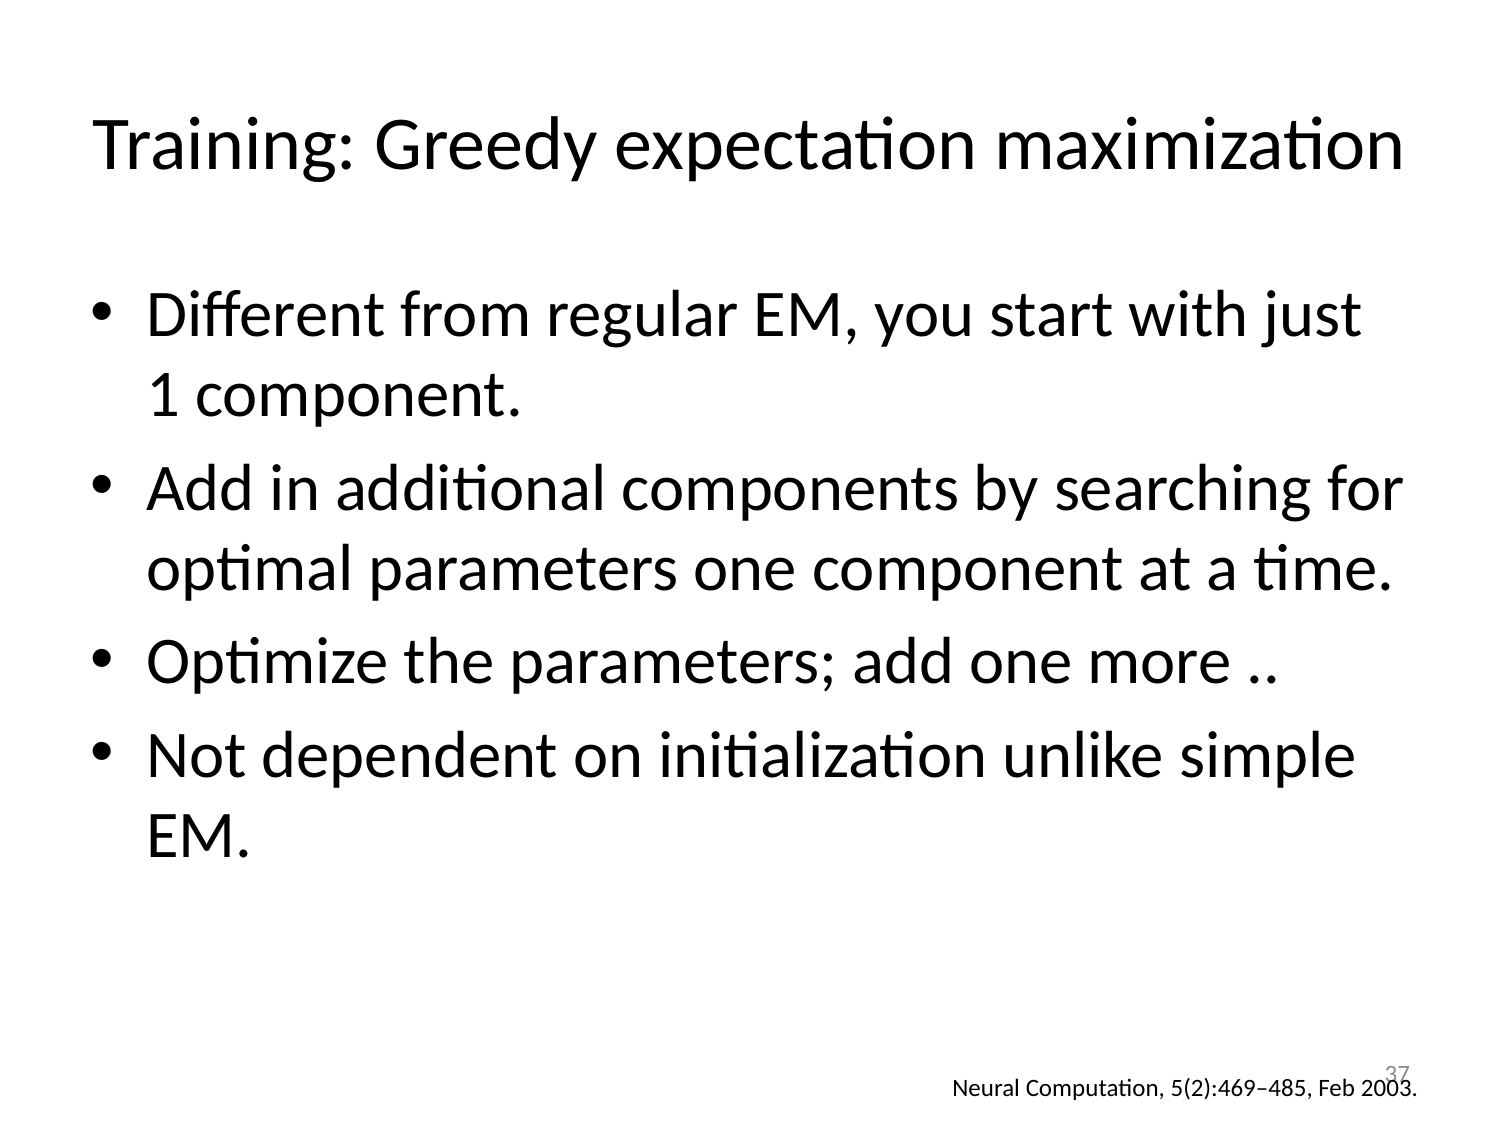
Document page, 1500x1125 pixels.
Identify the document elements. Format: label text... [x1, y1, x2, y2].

text_box Neural Computation, 5(2):469–485, Feb 2003. [937, 1064, 1500, 1110]
title Training: Greedy expectation maximization [75, 45, 1425, 233]
slide_number 37 [1074, 1042, 1425, 1103]
list Different from regular EM, you start with just 1 component. Add in additional components by searching for optimal parameters one component at a time. Optimize the parameters; add one more .. Not dependent on initialization unlike simple EM. [75, 262, 1425, 1005]
